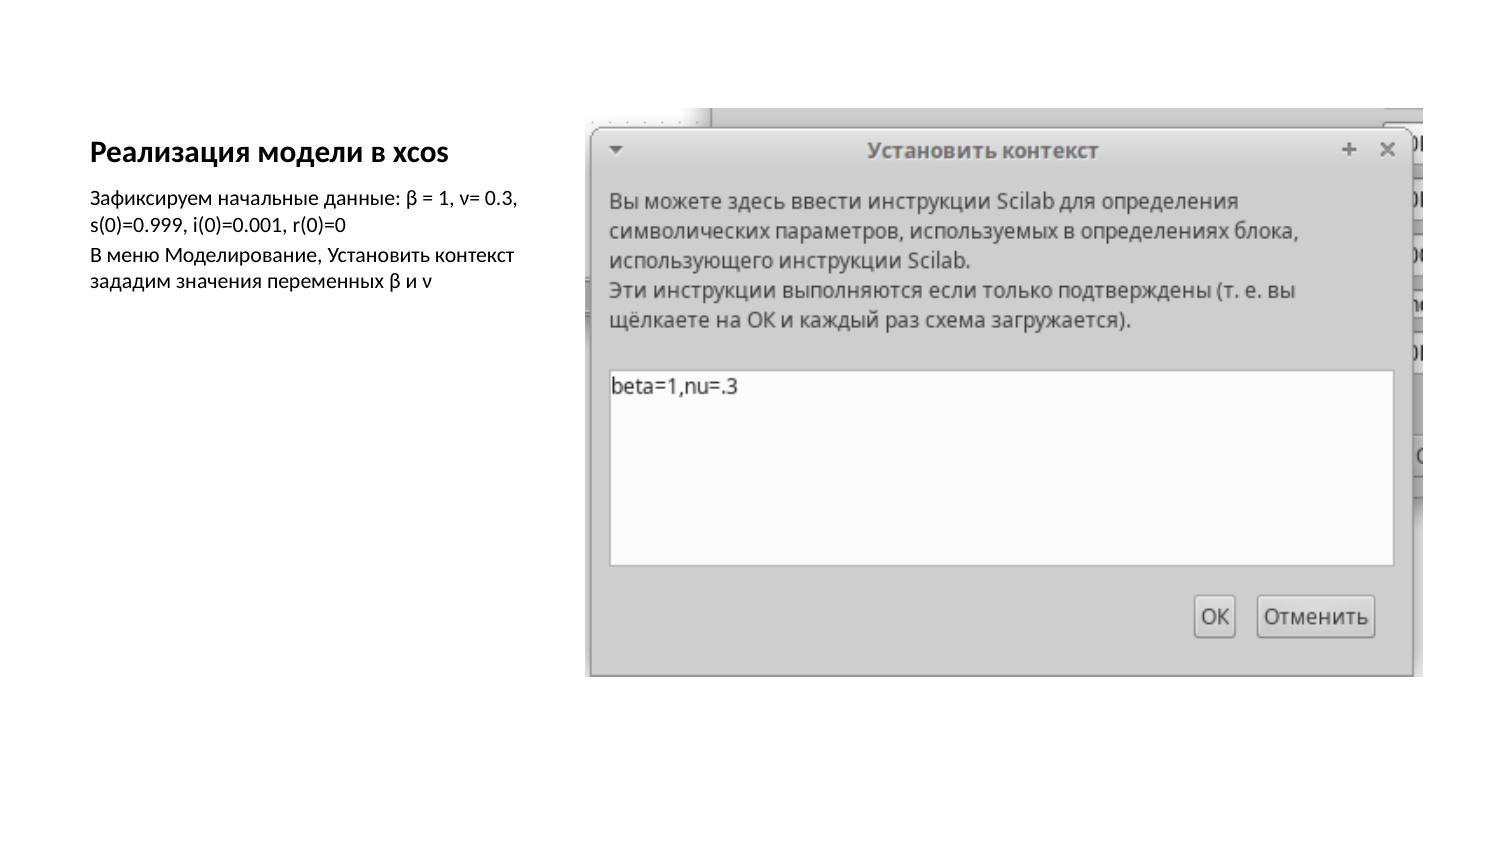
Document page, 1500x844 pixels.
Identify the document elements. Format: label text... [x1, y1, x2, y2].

title Реализация модели в xcos [75, 33, 569, 176]
list Зафиксируем начальные данные: β = 1, ν= 0.3, s(0)=0.999, i(0)=0.001, r(0)=0 В меню Моделирование, Установить контекст зададим значения переменных β и ν [75, 176, 569, 754]
picture [585, 108, 1424, 678]
